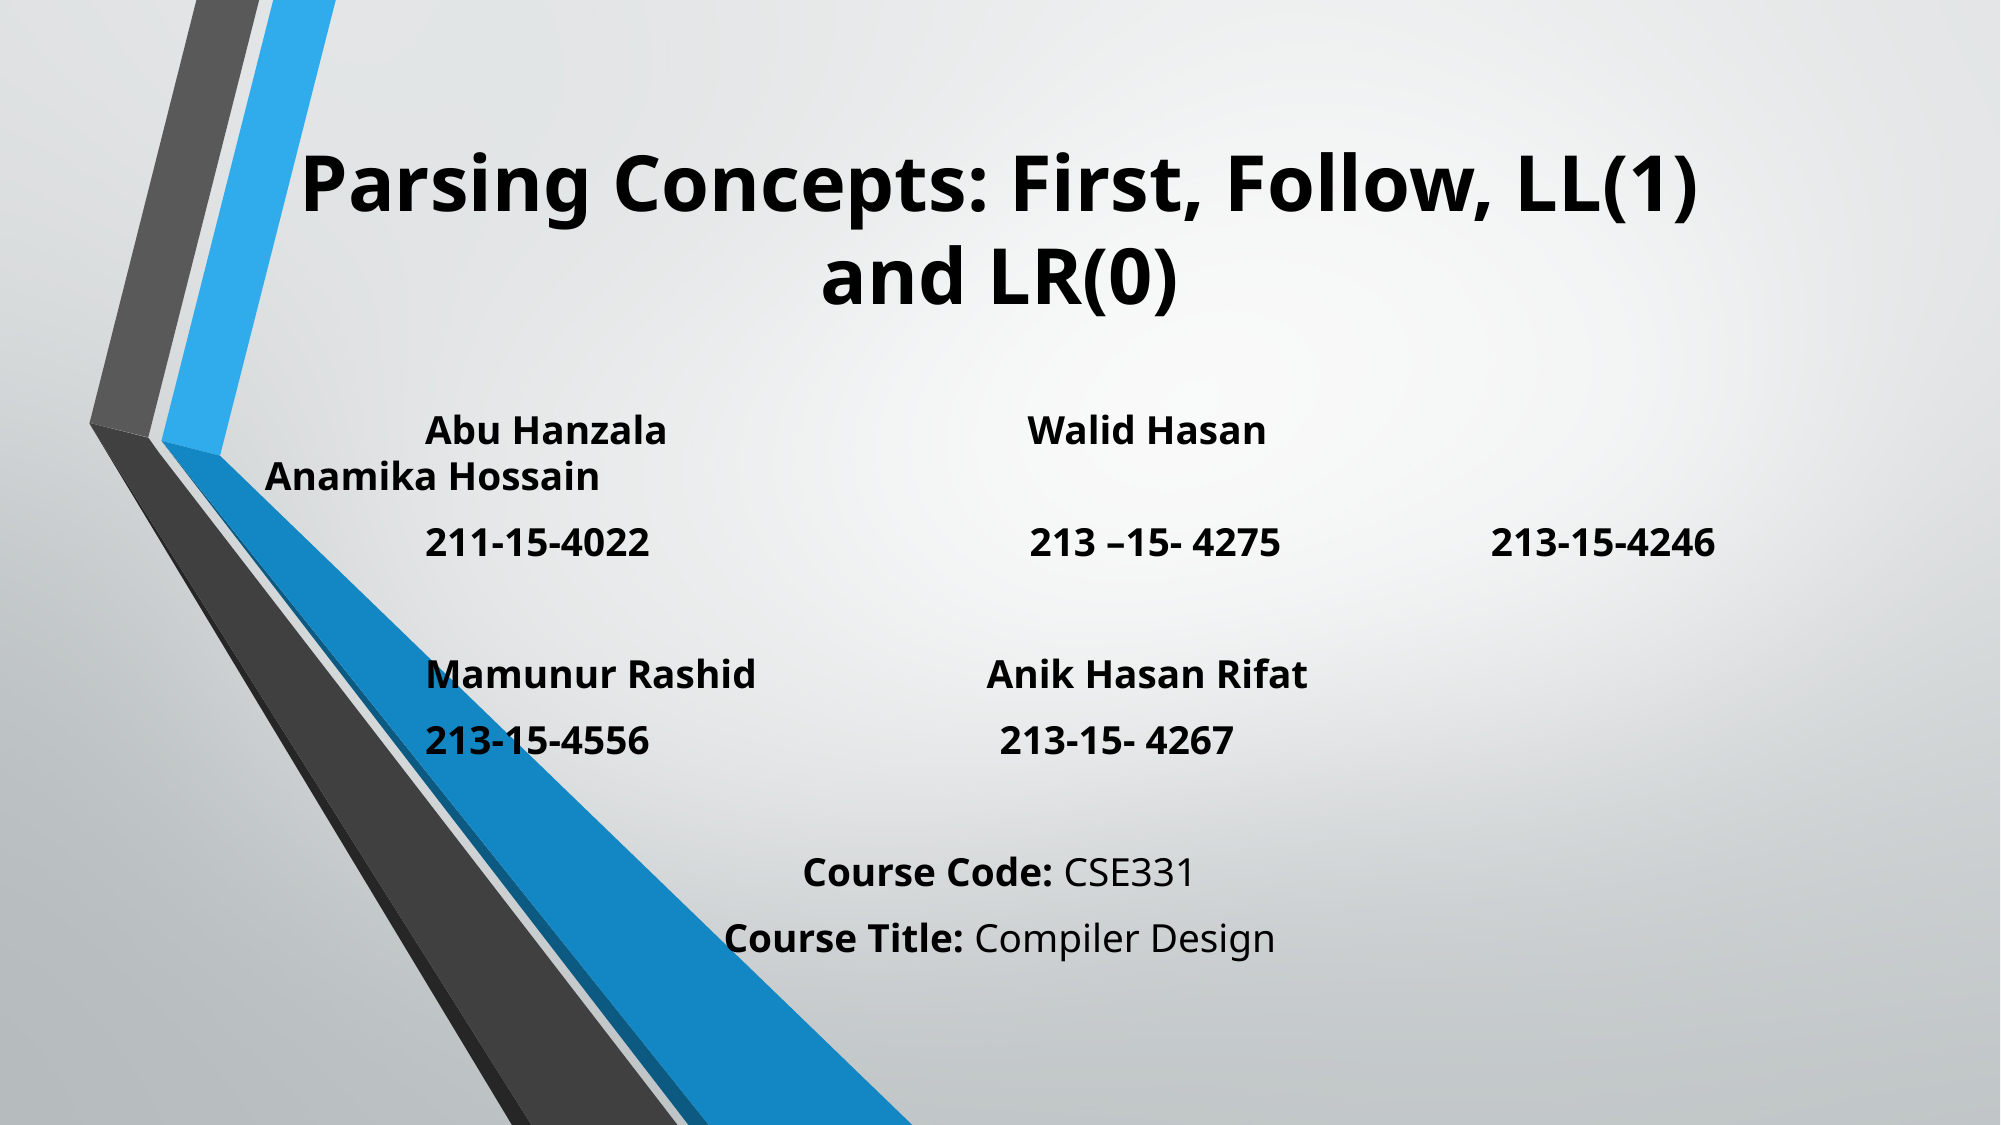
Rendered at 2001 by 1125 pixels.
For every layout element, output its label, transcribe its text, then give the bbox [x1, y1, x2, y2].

subtitle Parsing Concepts: First, Follow, LL(1) and LR(0) Abu Hanzala Walid Hasan Anamika Hossain 211-15-4022 213 –15- 4275 213-15-4246 Mamunur Rashid Anik Hasan Rifat 213-15-4556 213-15- 4267 Course Code: CSE331 Course Title: Compiler Design [249, 126, 1750, 1016]
